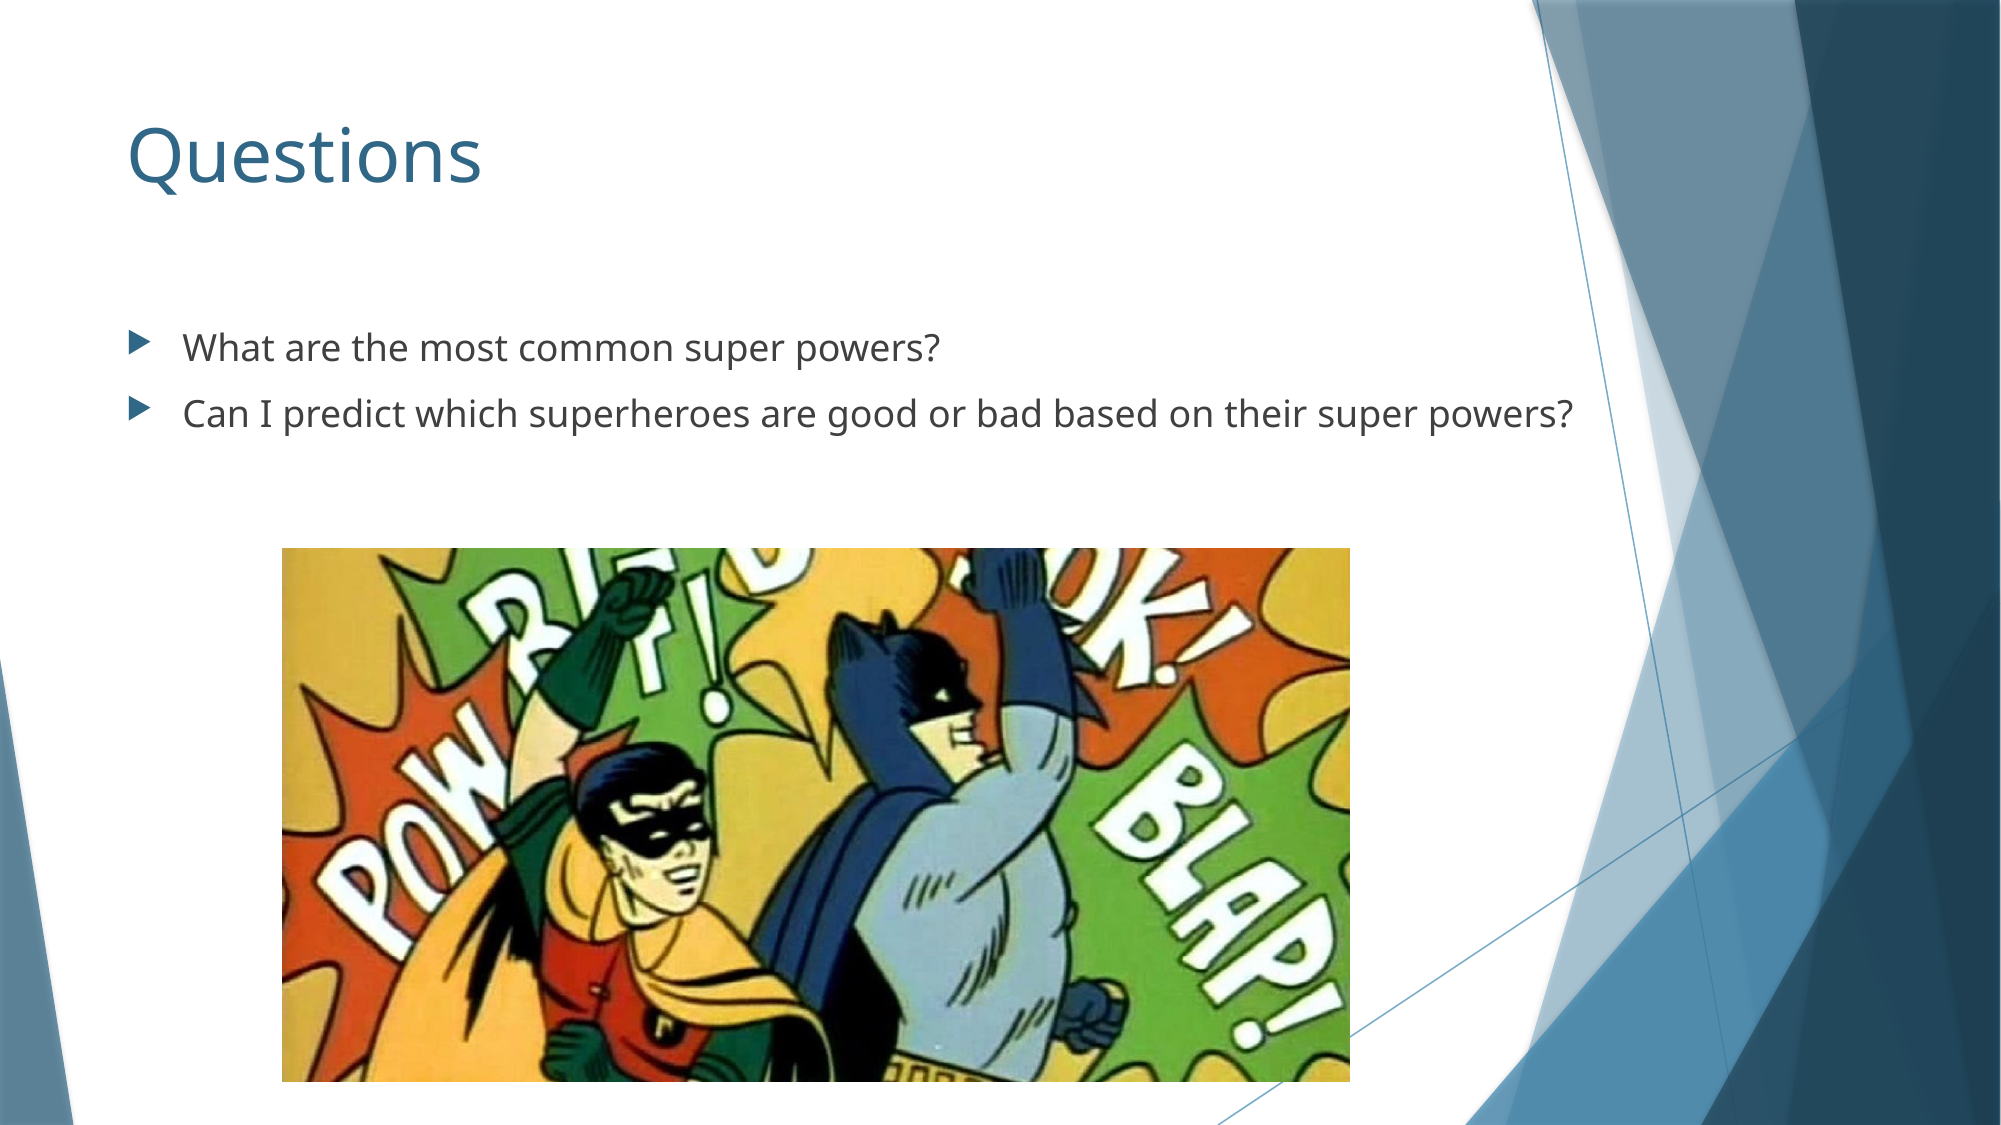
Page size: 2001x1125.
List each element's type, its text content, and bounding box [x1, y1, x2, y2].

picture [281, 547, 1351, 1083]
title Questions [111, 99, 1522, 316]
list What are the most common super powers? Can I predict which superheroes are good or bad based on their super powers? [111, 316, 1812, 879]
